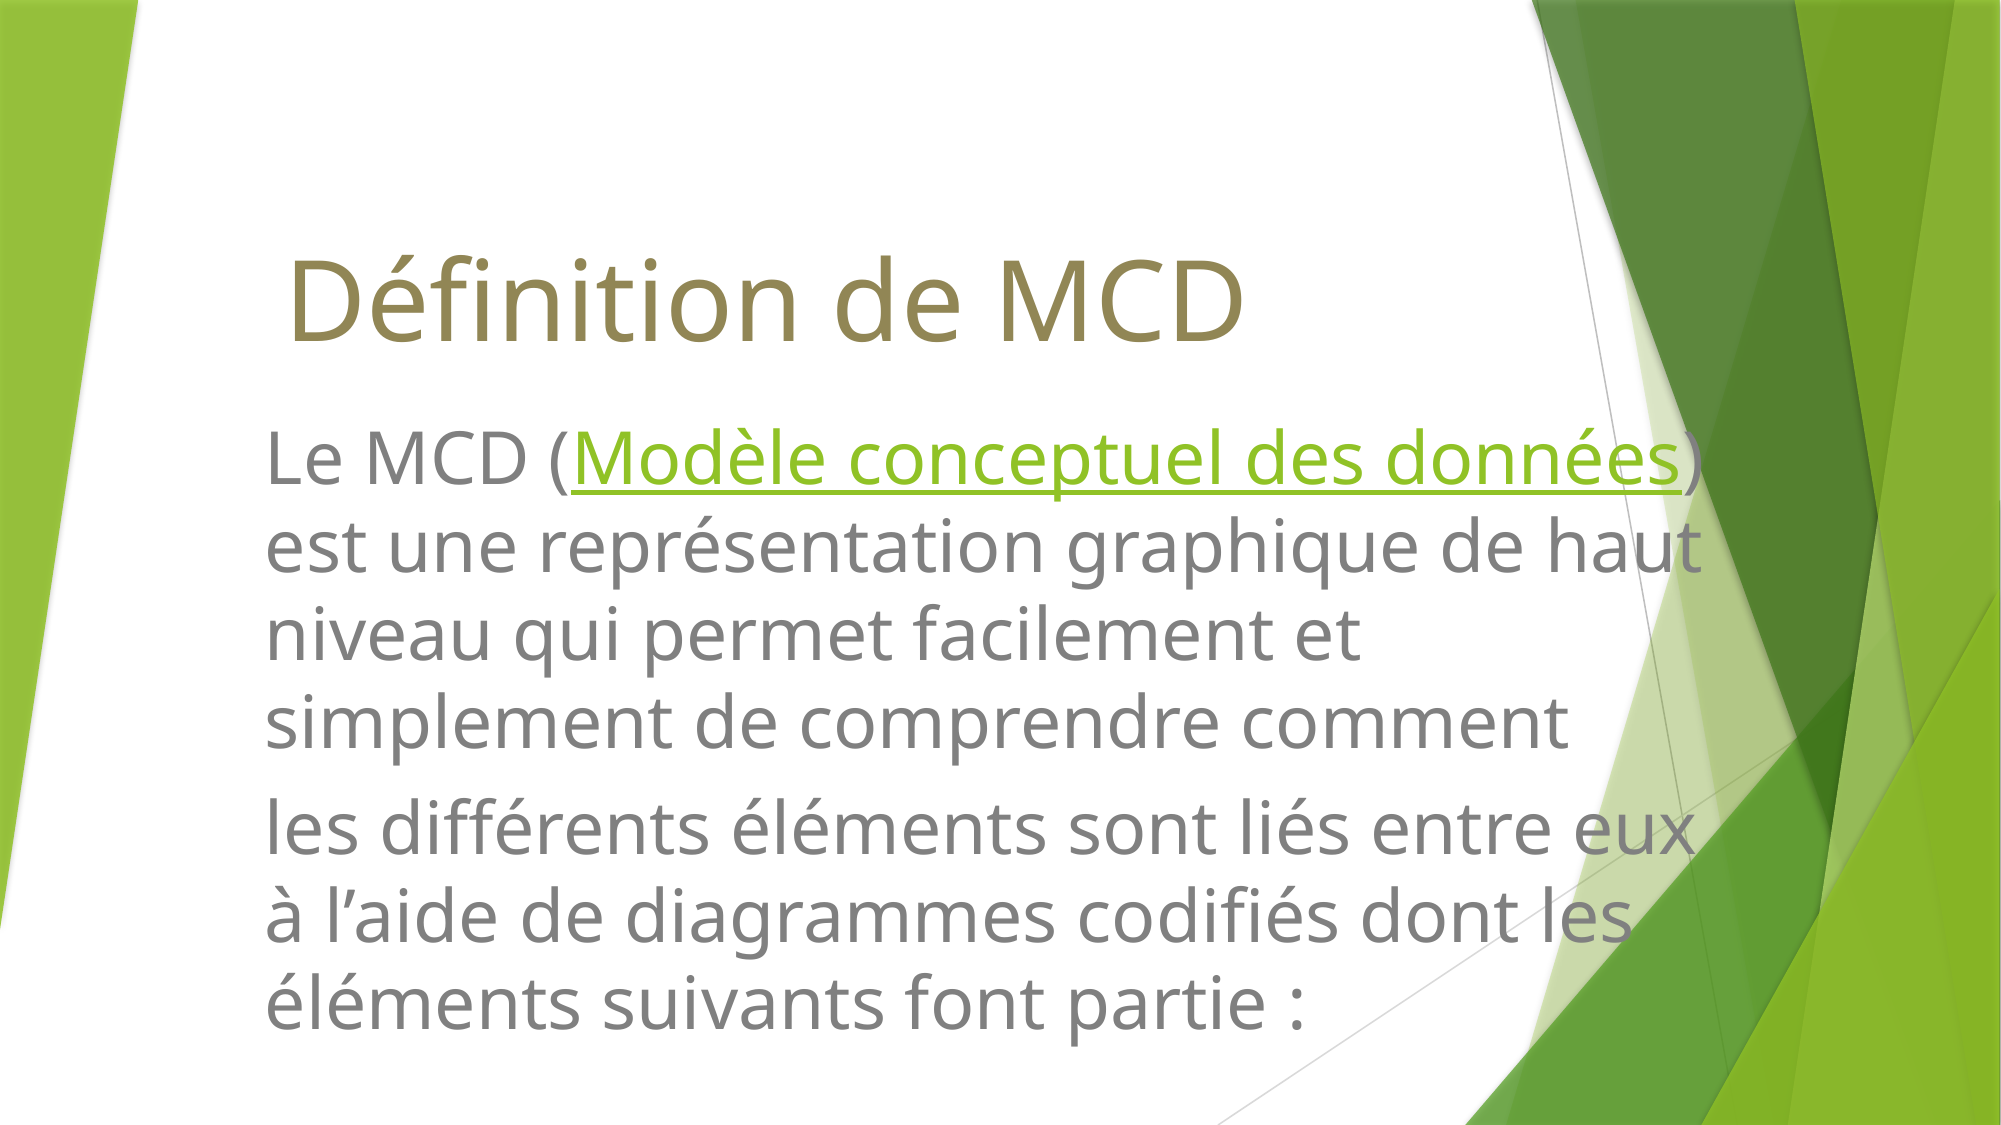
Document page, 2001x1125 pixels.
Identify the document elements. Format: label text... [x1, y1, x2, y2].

subtitle Le MCD (Modèle conceptuel des données) est une représentation graphique de haut niveau qui permet facilement et simplement de comprendre comment les différents éléments sont liés entre eux à l’aide de diagrammes codifiés dont les éléments suivants font partie : [249, 403, 1750, 1064]
title Définition de MCD [143, 184, 1265, 372]
